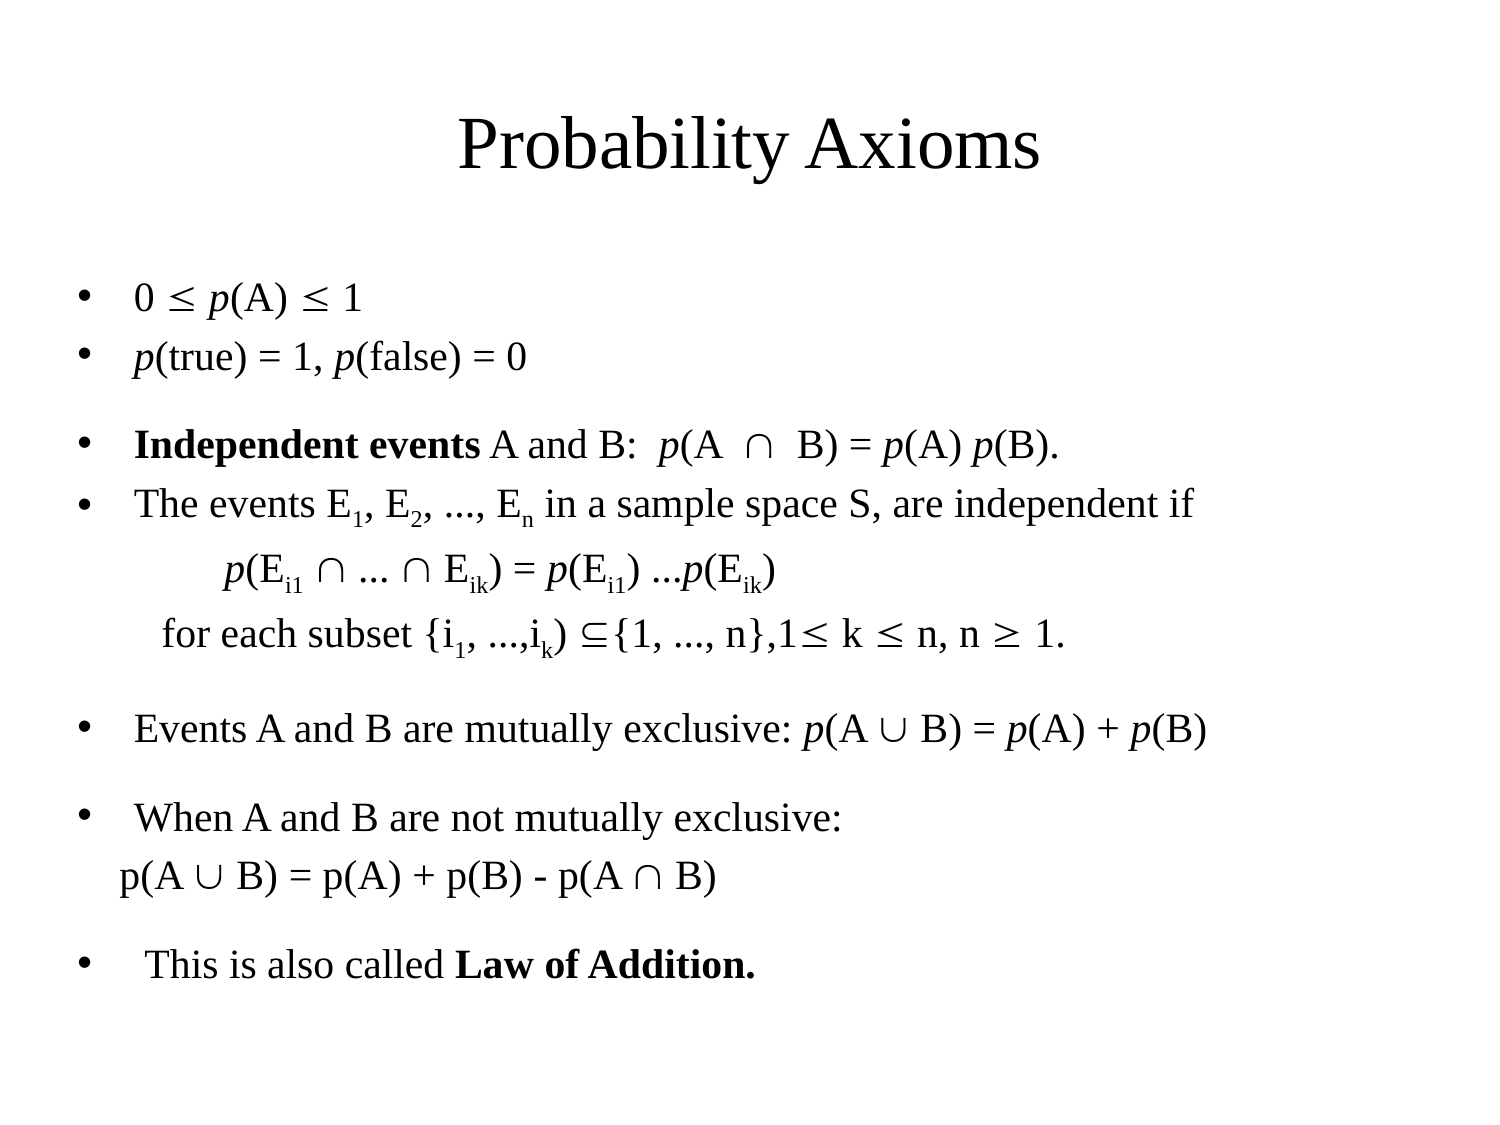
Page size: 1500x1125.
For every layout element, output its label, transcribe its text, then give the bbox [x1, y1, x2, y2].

title Probability Axioms [75, 45, 1425, 233]
list 0  p(A)  1 p(true) = 1, p(false) = 0 Independent events A and B: p(A  B) = p(A) p(B). The events E1, E2, ..., En in a sample space S, are independent if p(Ei1  ...  Eik) = p(Ei1) ...p(Eik) for each subset {i1, ...,ik) {1, ..., n},1 k  n, n  1. Events A and B are mutually exclusive: p(A  B) = p(A) + p(B) When A and B are not mutually exclusive: p(A  B) = p(A) + p(B) - p(A  B) This is also called Law of Addition. [62, 262, 1413, 1068]
